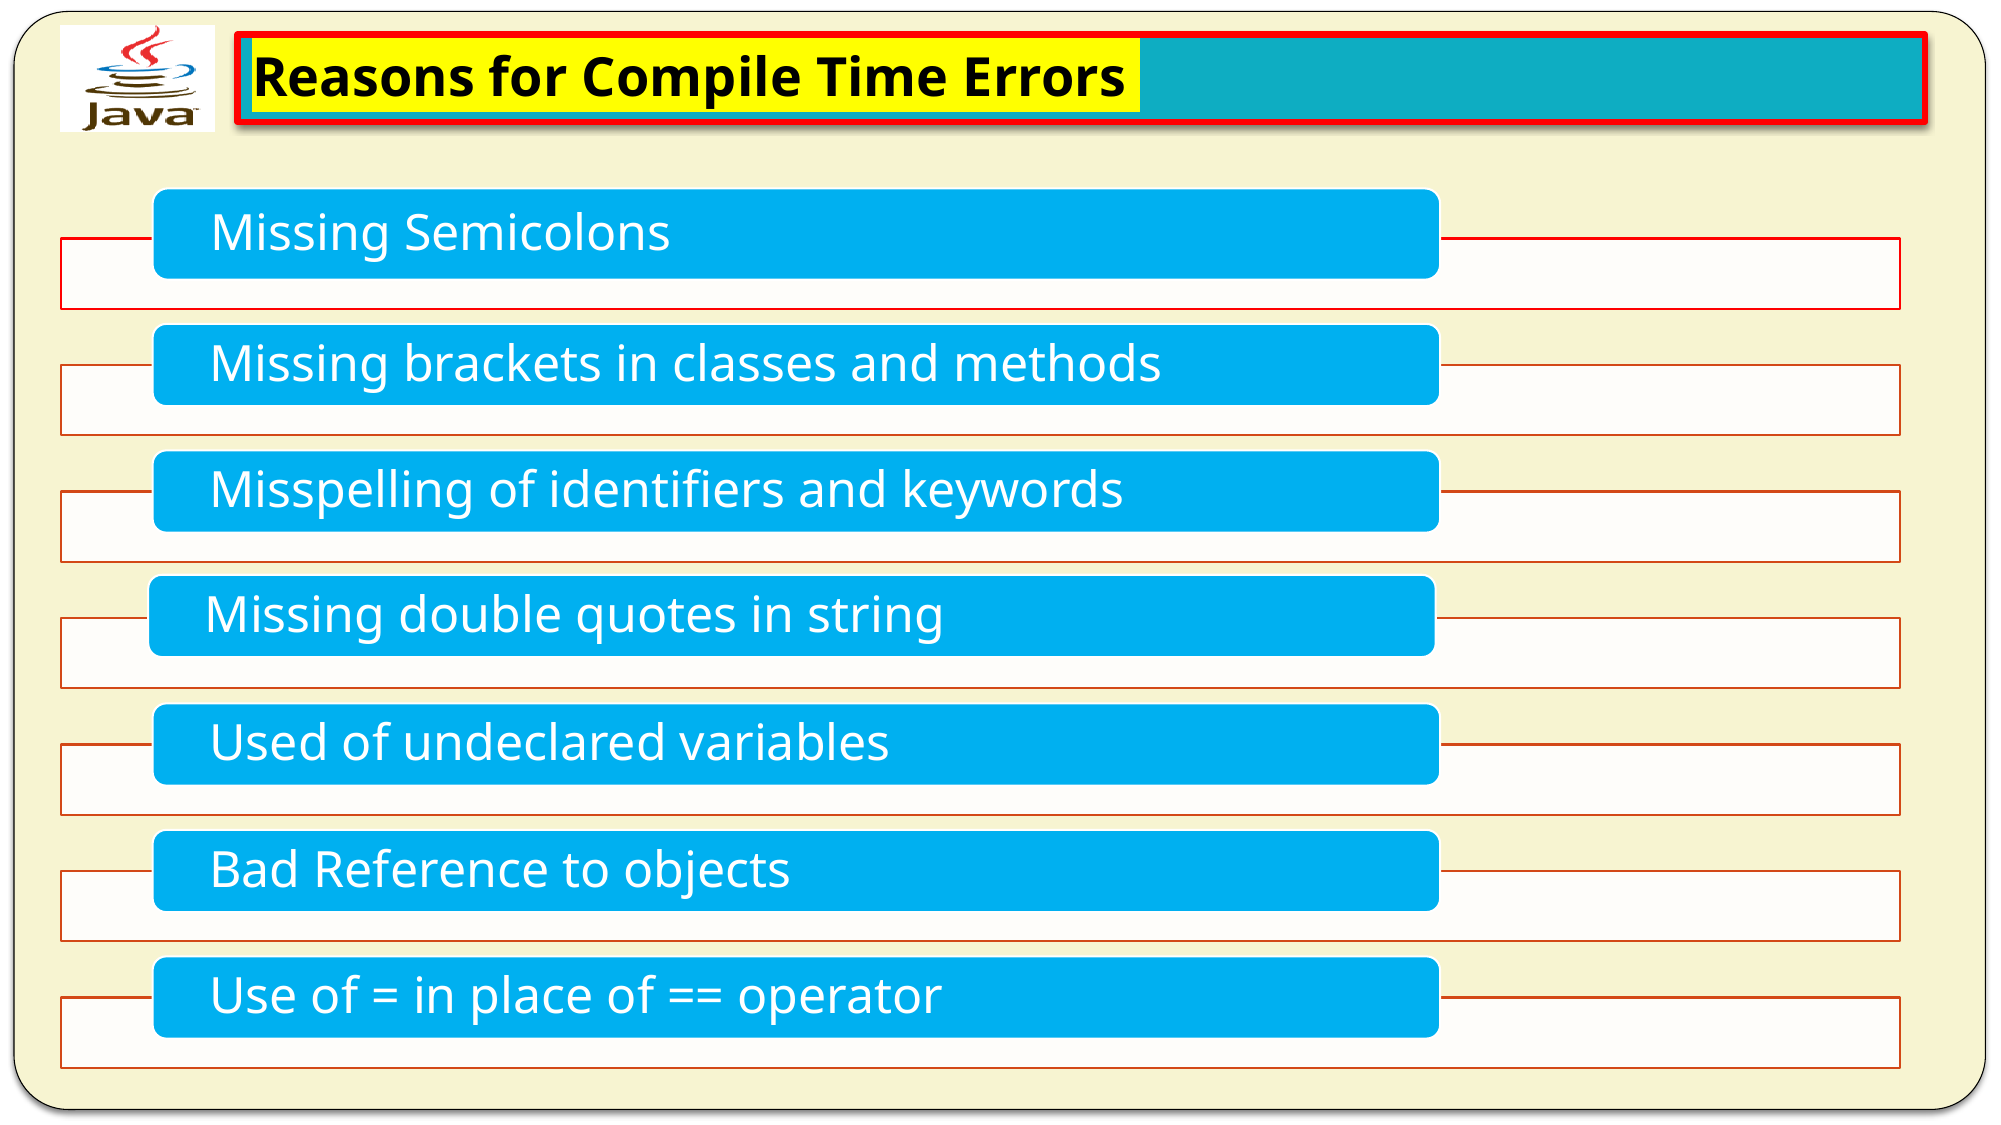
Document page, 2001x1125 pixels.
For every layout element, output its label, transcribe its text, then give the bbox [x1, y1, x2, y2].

text_box Reasons for Compile Time Errors [237, 34, 1926, 123]
picture [60, 24, 215, 132]
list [60, 162, 1901, 1094]
